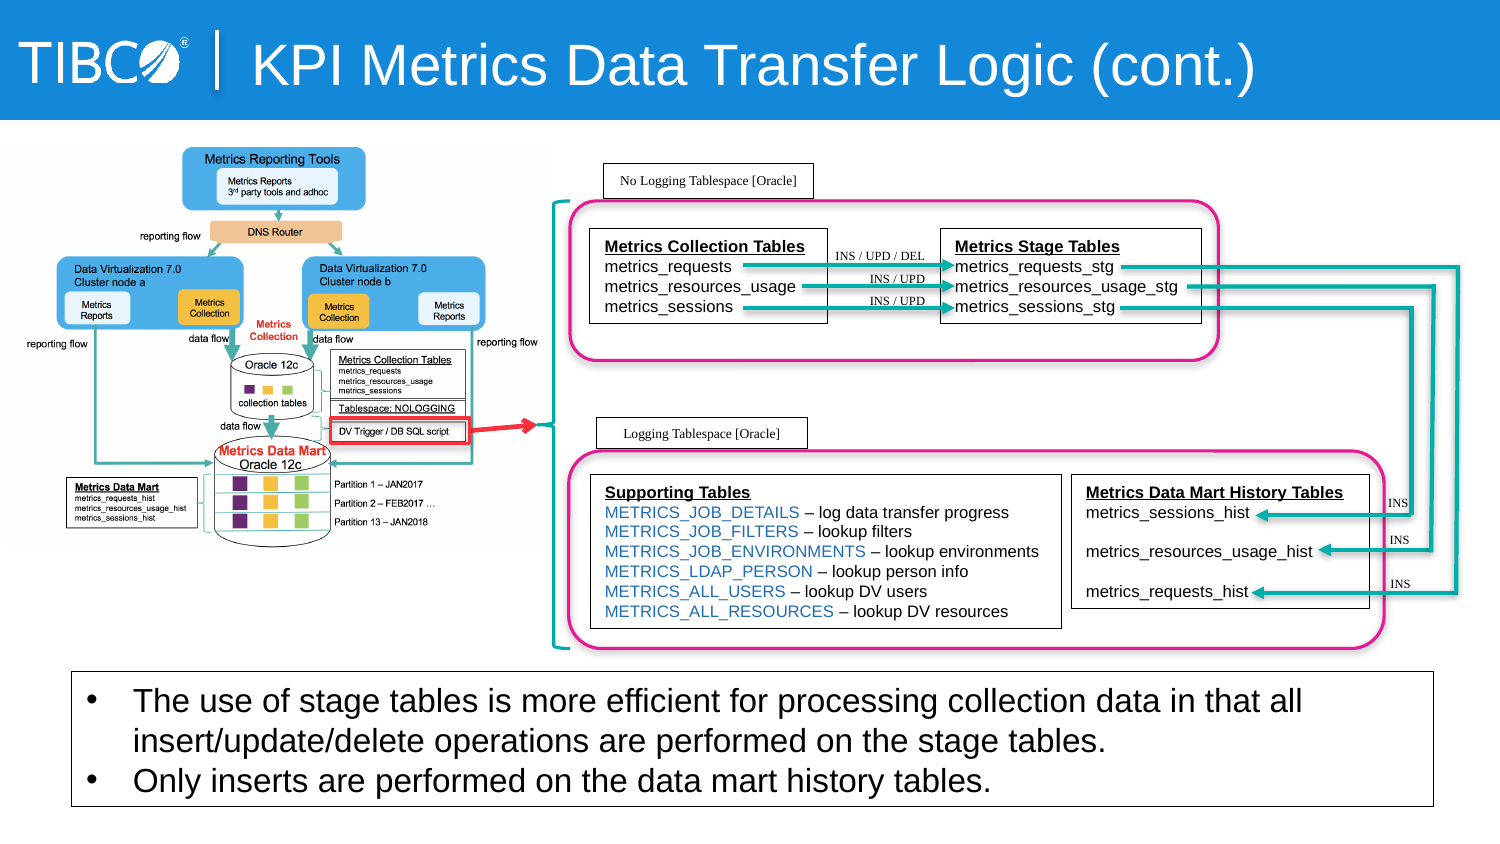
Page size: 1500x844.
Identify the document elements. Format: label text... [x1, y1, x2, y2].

text_box INS / UPD [816, 295, 941, 307]
text_box No Logging Tablespace [Oracle] [603, 163, 814, 199]
text_box [571, 200, 1220, 362]
text_box Logging Tablespace [Oracle] [596, 417, 808, 449]
text_box [552, 200, 571, 650]
picture [6, 143, 546, 551]
text_box INS / UPD / DEL [815, 240, 941, 263]
title KPI Metrics Data Transfer Logic (cont.) [236, 2, 1425, 122]
text_box [571, 450, 1385, 650]
text_box The use of stage tables is more efficient for processing collection data in that all insert/update/delete operations are performed on the stage tables. Only inserts are performed on the data mart history tables. [71, 671, 1434, 807]
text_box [469, 424, 538, 431]
text_box INS / UPD [815, 273, 941, 285]
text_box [1120, 265, 1459, 604]
